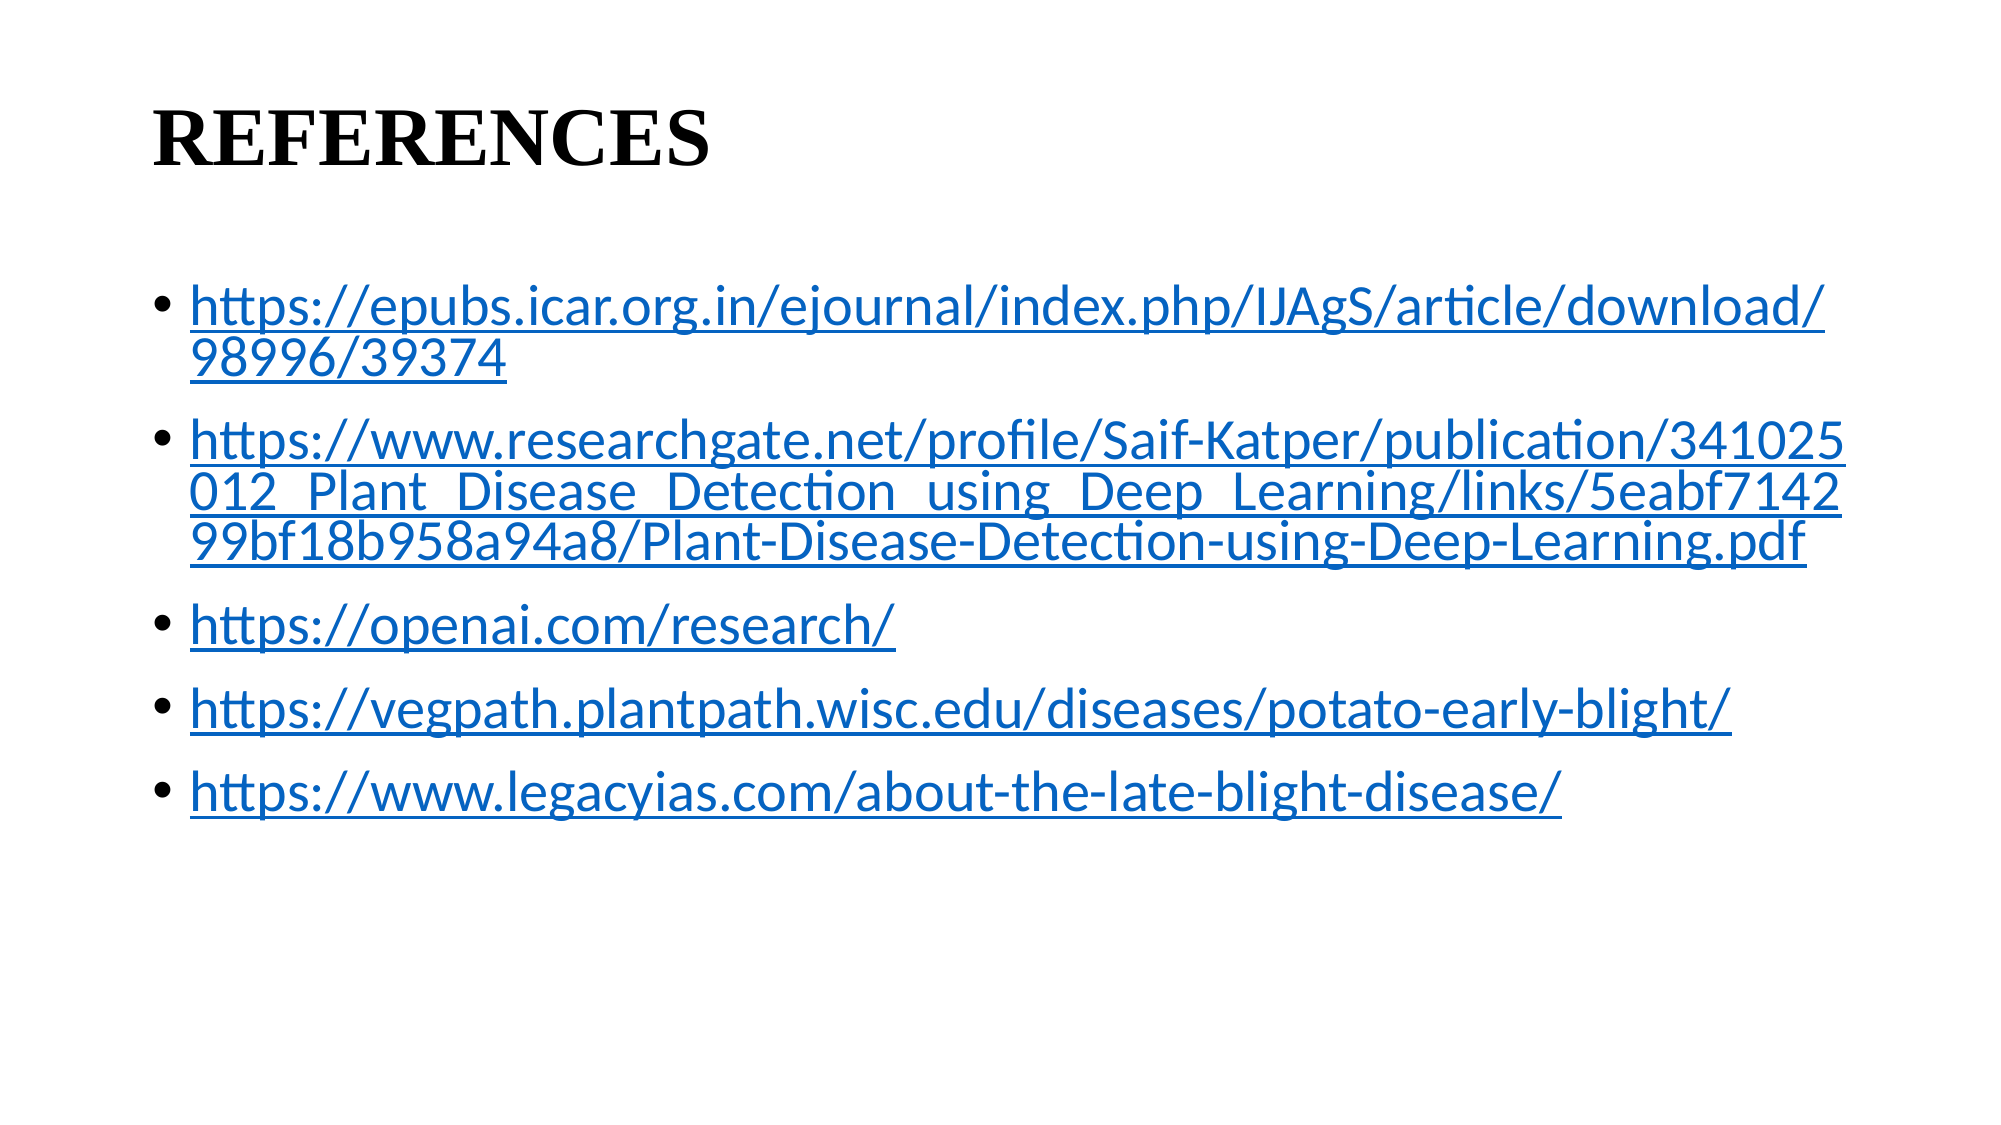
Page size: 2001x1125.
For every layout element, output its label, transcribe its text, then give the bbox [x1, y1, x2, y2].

title REFERENCES [137, 29, 1863, 247]
list https://epubs.icar.org.in/ejournal/index.php/IJAgS/article/download/98996/39374 https://www.researchgate.net/profile/Saif-Katper/publication/341025012_Plant_Disease_Detection_using_Deep_Learning/links/5eabf714299bf18b958a94a8/Plant-Disease-Detection-using-Deep-Learning.pdf https://openai.com/research/ https://vegpath.plantpath.wisc.edu/diseases/potato-early-blight/ https://www.legacyias.com/about-the-late-blight-disease/ [137, 267, 1863, 1057]
